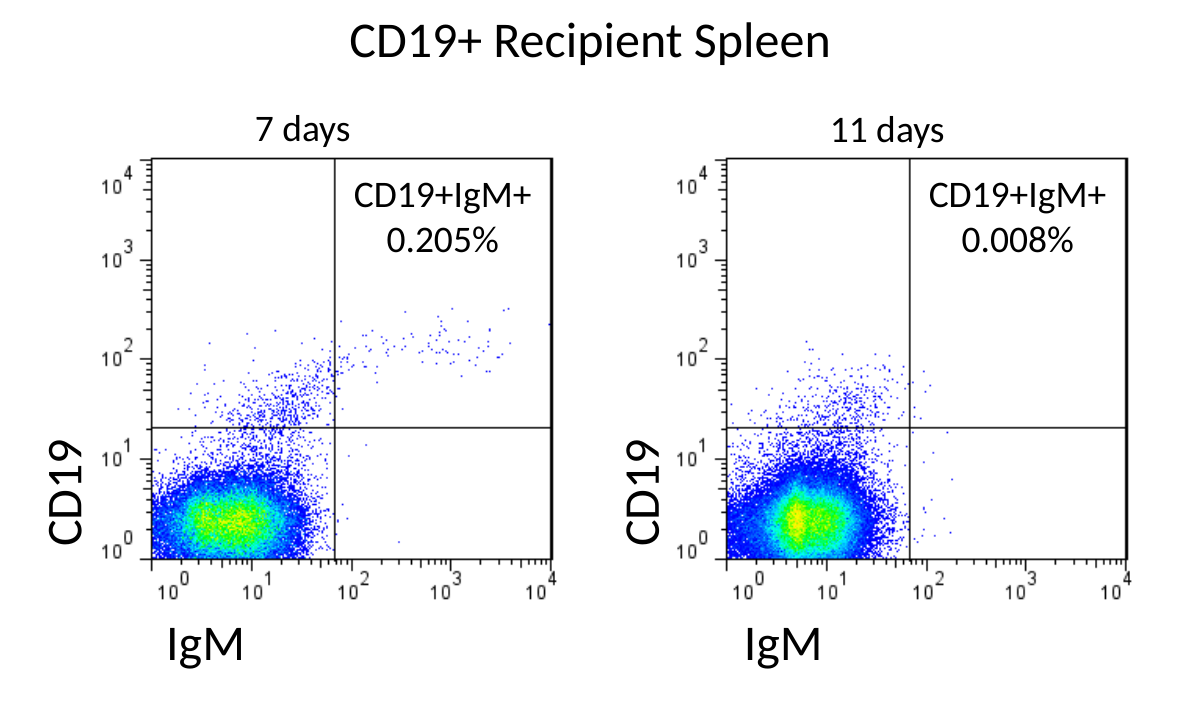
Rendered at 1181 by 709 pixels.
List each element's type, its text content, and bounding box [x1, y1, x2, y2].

text_box CD19+ Recipient Spleen [334, 0, 847, 75]
picture [15, 97, 1166, 695]
